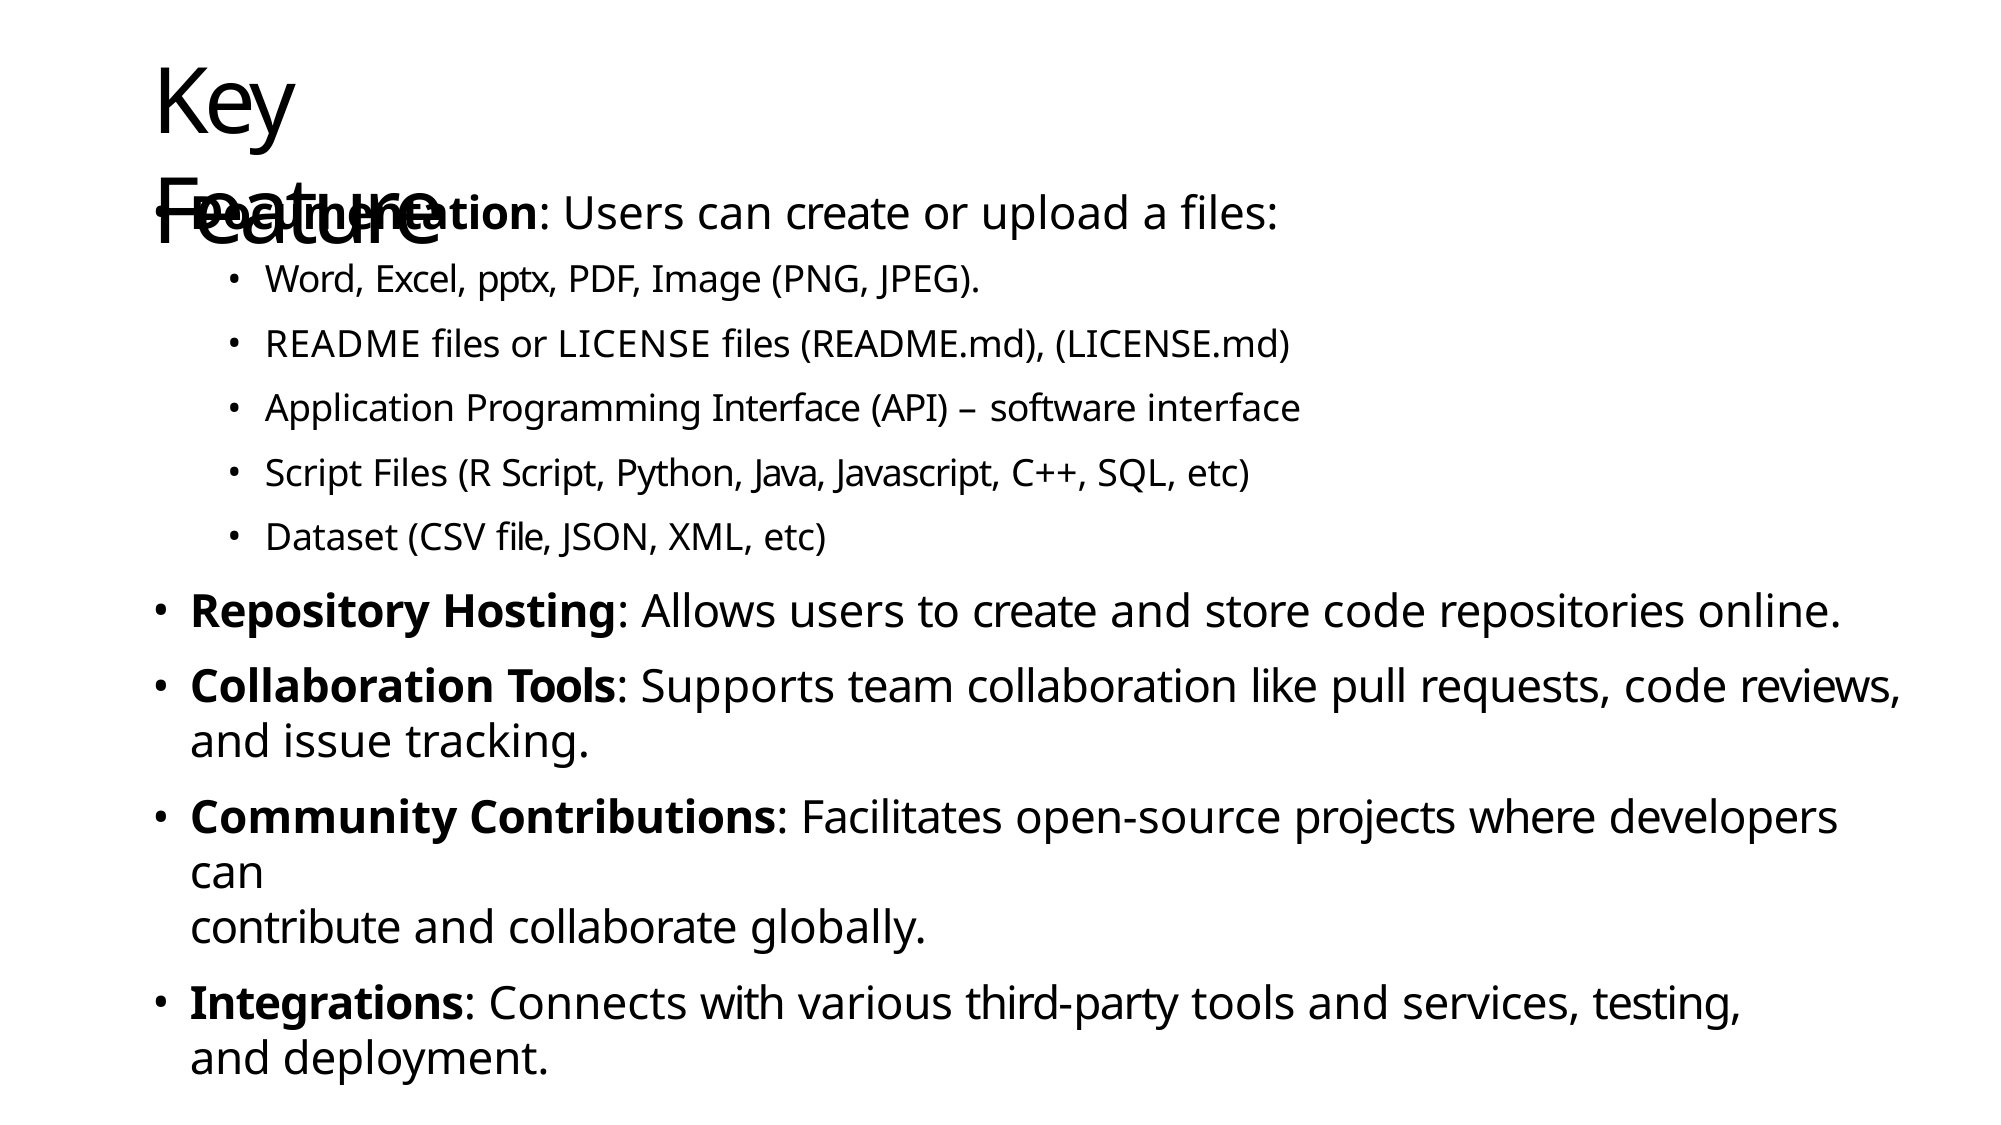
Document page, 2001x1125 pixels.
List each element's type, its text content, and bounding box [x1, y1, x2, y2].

title Key Feature [150, 39, 589, 160]
text_box Documentation: Users can create or upload a files: Word, Excel, pptx, PDF, Image (PNG, JPEG). README files or LICENSE files (README.md), (LICENSE.md) Application Programming Interface (API) – software interface Script Files (R Script, Python, Java, Javascript, C++, SQL, etc) Dataset (CSV file, JSON, XML, etc) Repository Hosting: Allows users to create and store code repositories online. Collaboration Tools: Supports team collaboration like pull requests, code reviews, and issue tracking. Community Contributions: Facilitates open-source projects where developers can contribute and collaborate globally. Integrations: Connects with various third-party tools and services, testing, and deployment. [150, 160, 1907, 1084]
